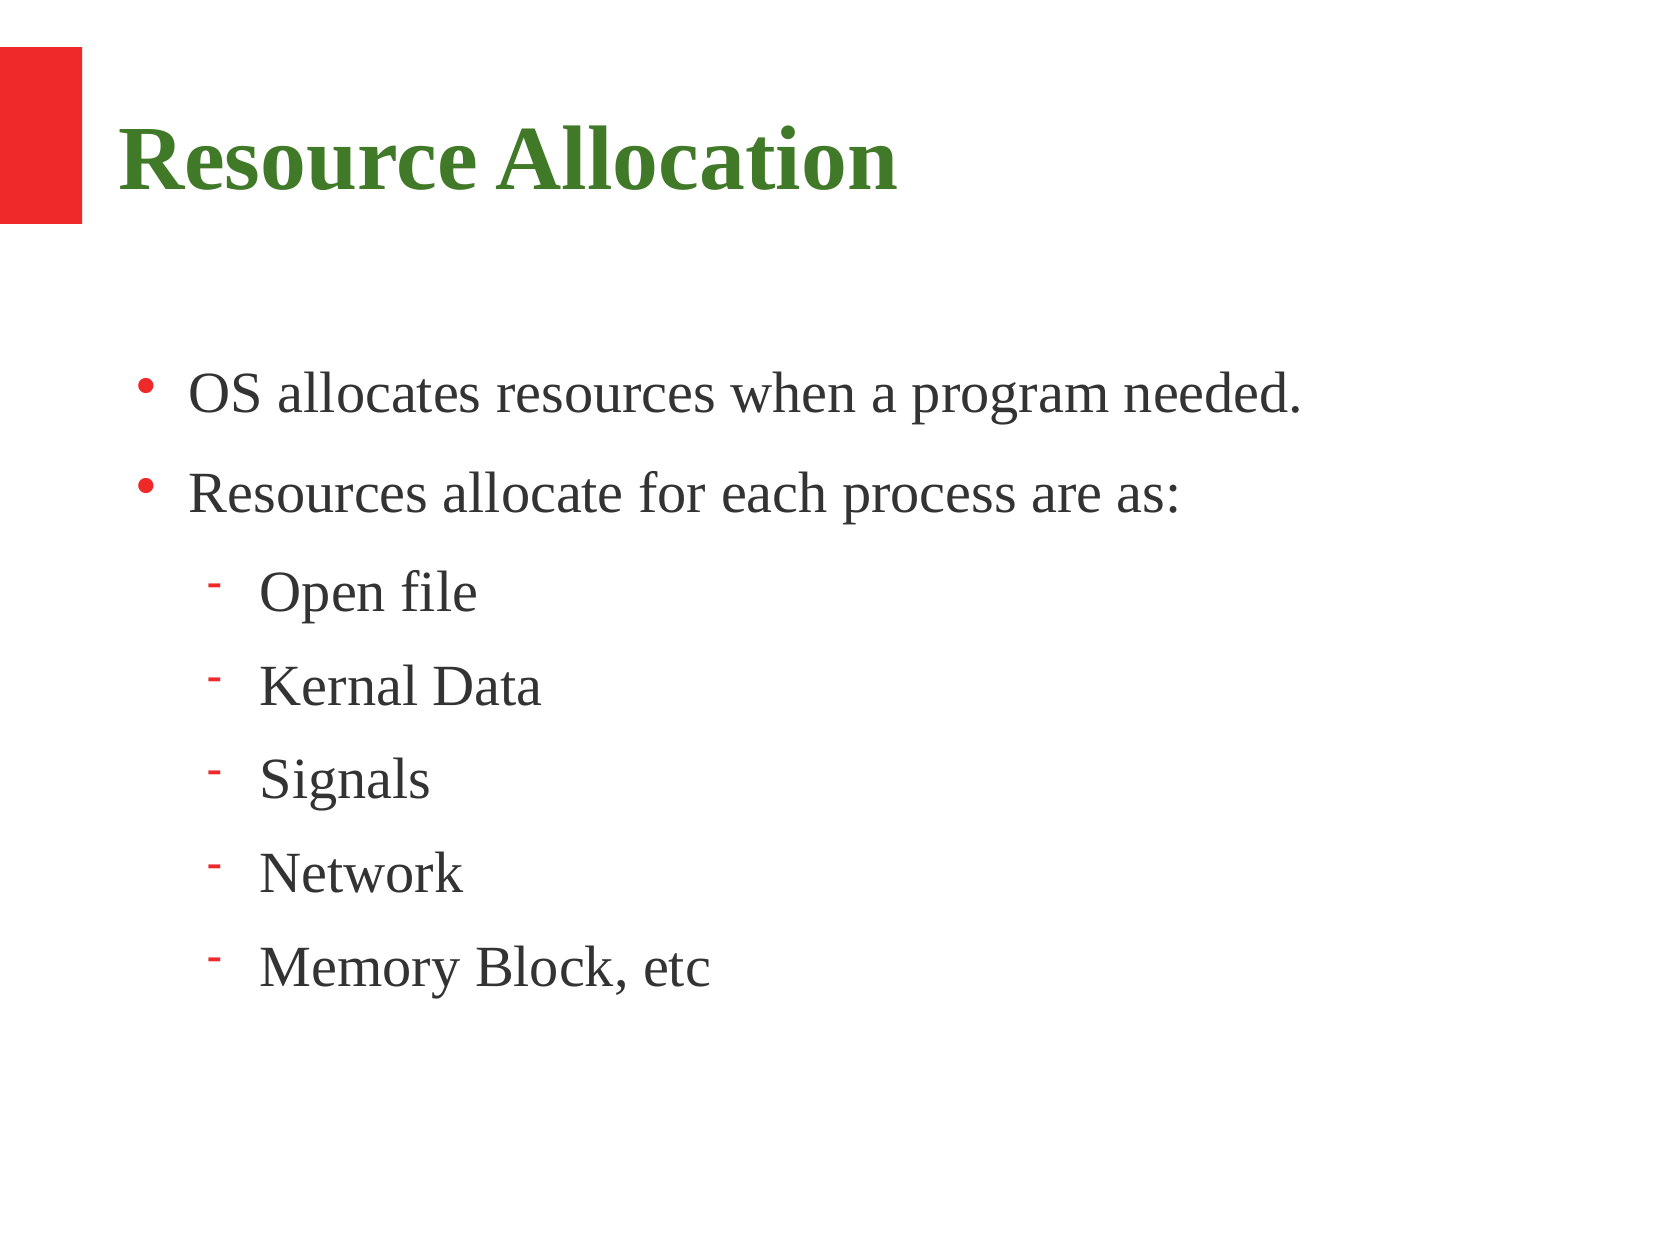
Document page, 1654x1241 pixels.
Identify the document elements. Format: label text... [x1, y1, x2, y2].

text_box OS allocates resources when a program needed. Resources allocate for each process are as: Open file Kernal Data Signals Network Memory Block, etc [118, 354, 1535, 1074]
text_box Resource Allocation [118, 49, 1571, 256]
